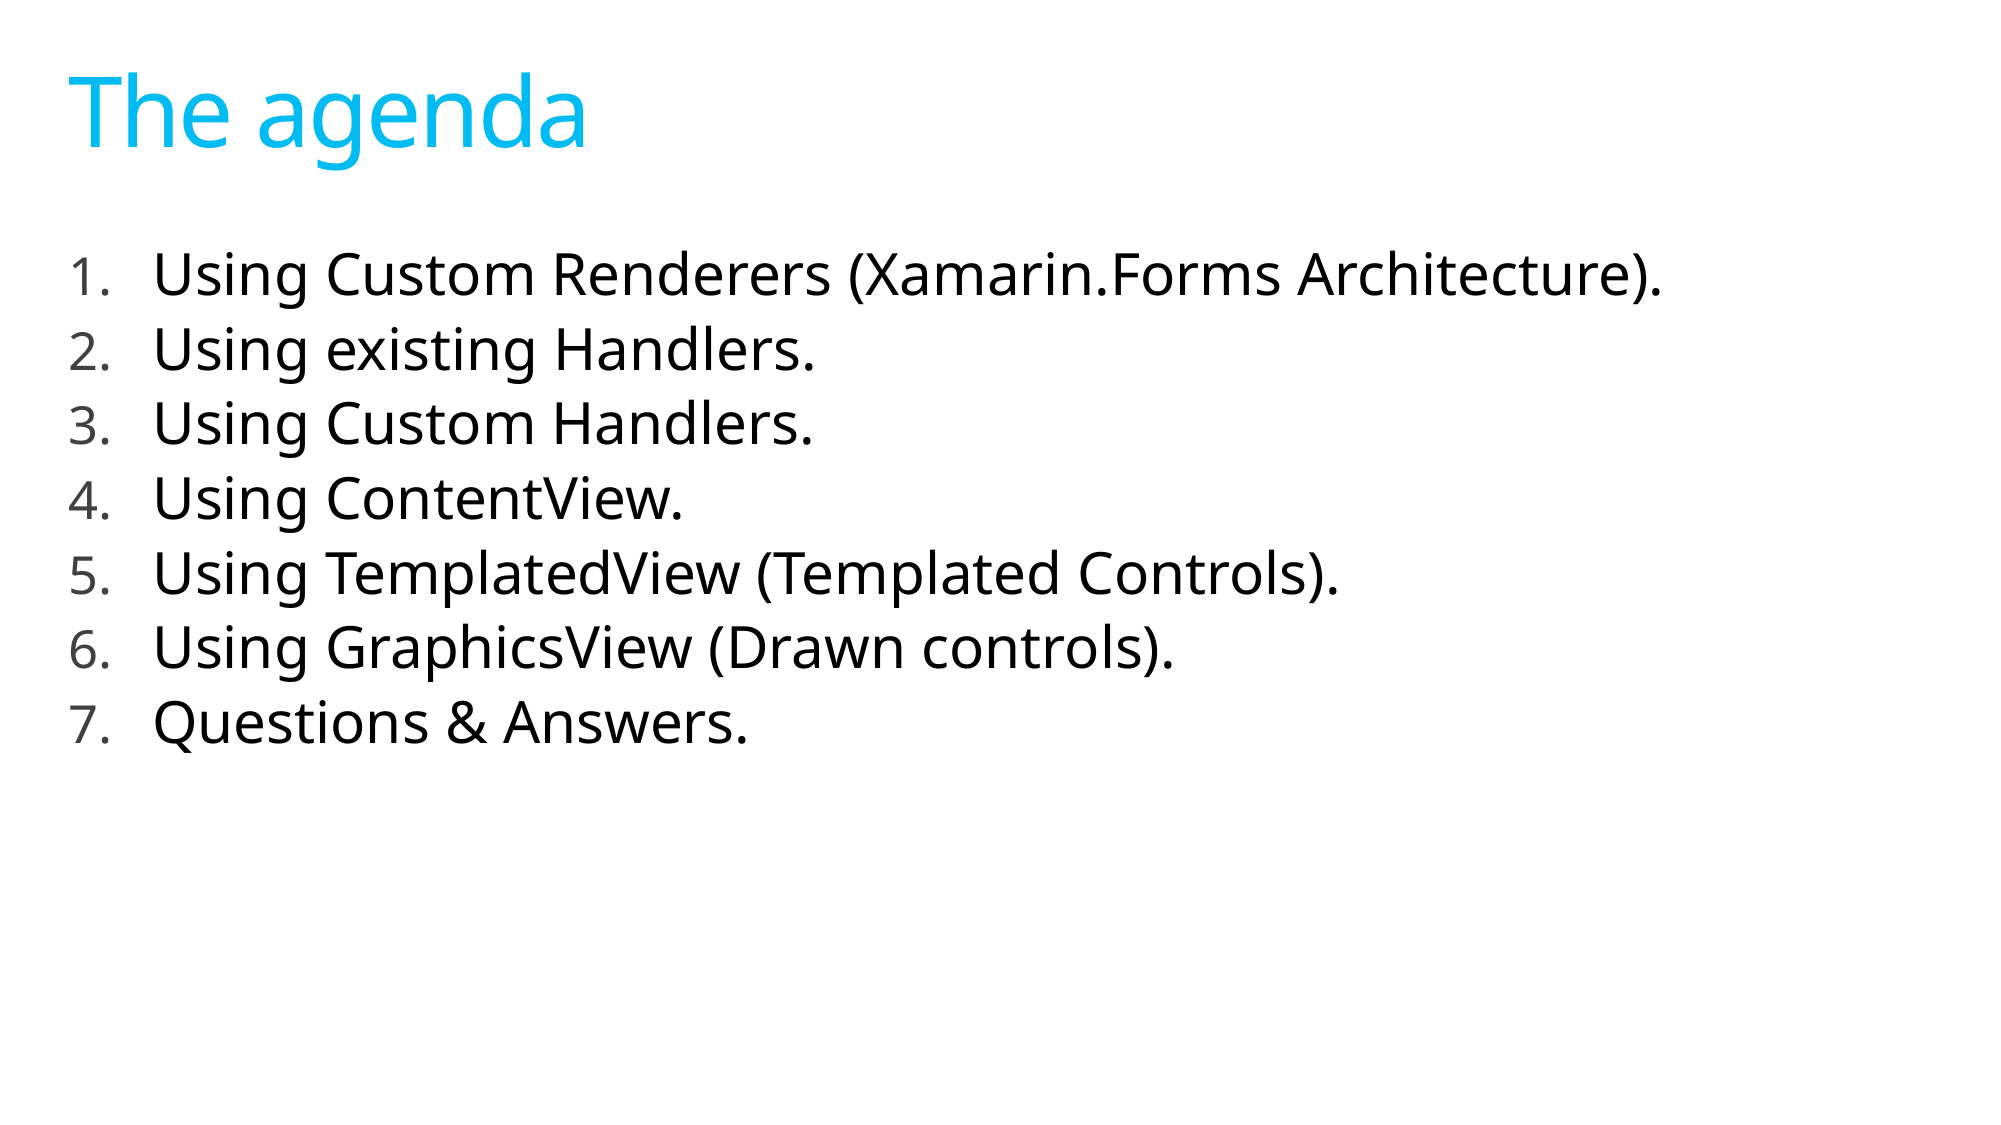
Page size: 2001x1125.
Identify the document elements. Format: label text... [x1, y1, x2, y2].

list Using Custom Renderers (Xamarin.Forms Architecture). Using existing Handlers. Using Custom Handlers. Using ContentView. Using TemplatedView (Templated Controls). Using GraphicsView (Drawn controls). Questions & Answers. [44, 230, 1955, 1094]
title The agenda [44, 47, 1957, 196]
